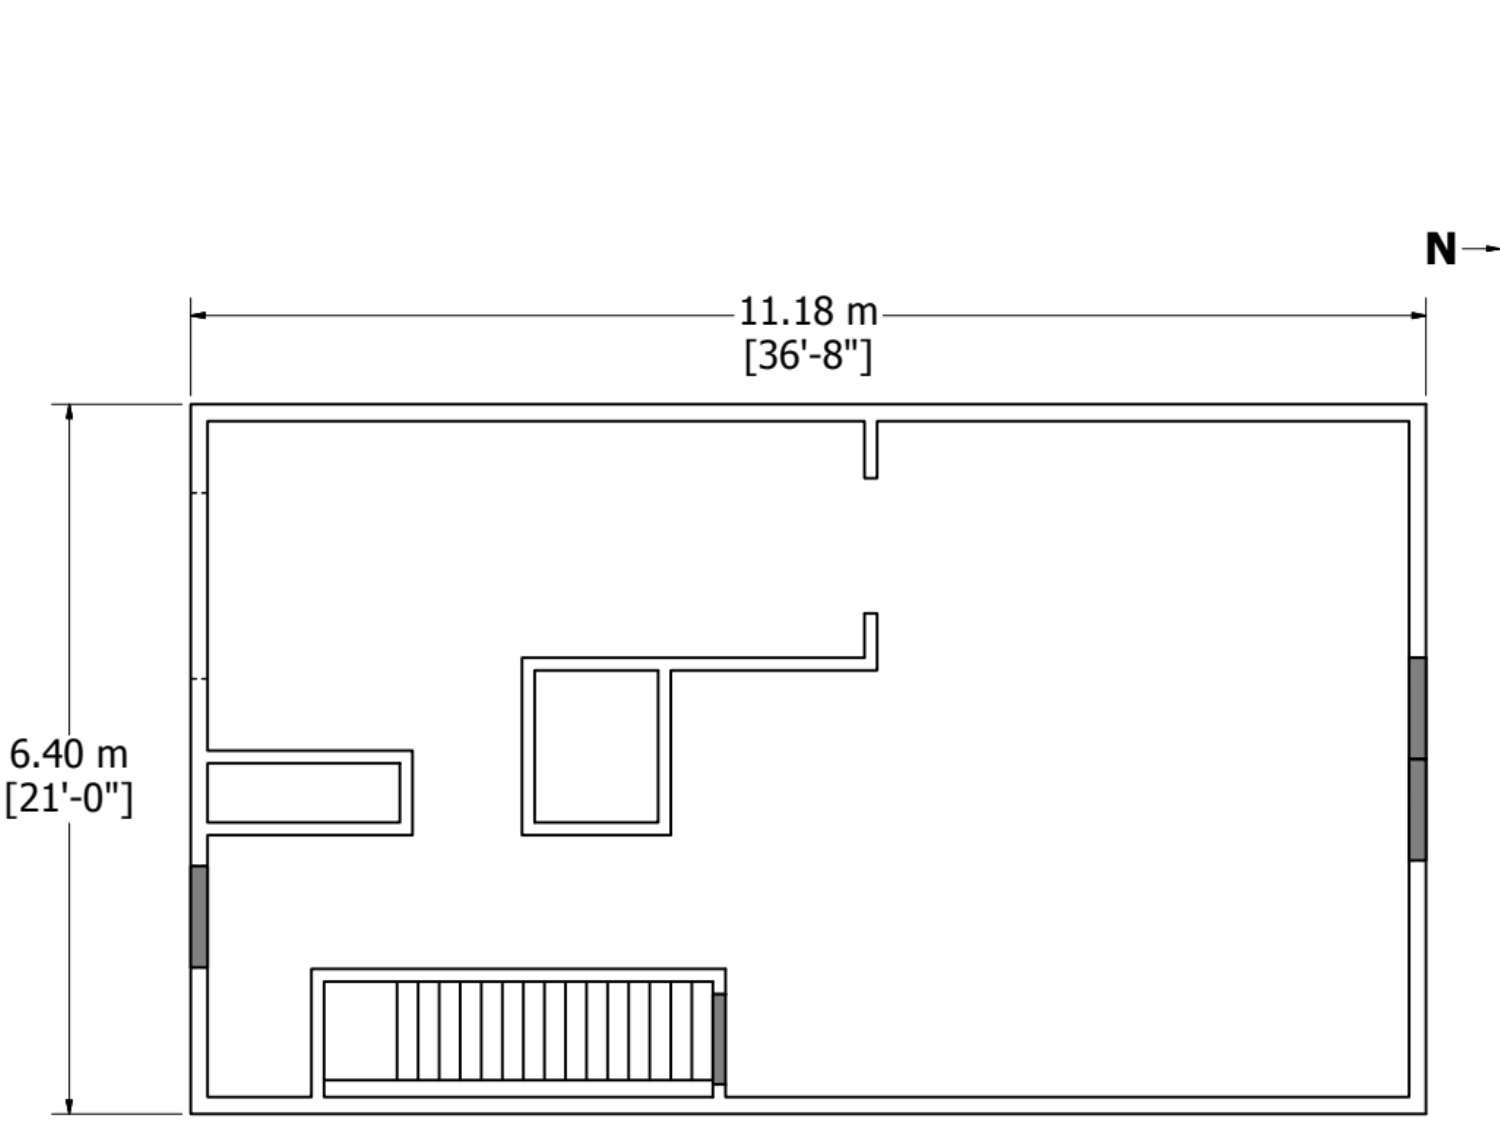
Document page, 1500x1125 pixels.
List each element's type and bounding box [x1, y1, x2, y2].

text_box [0, 208, 1500, 1125]
